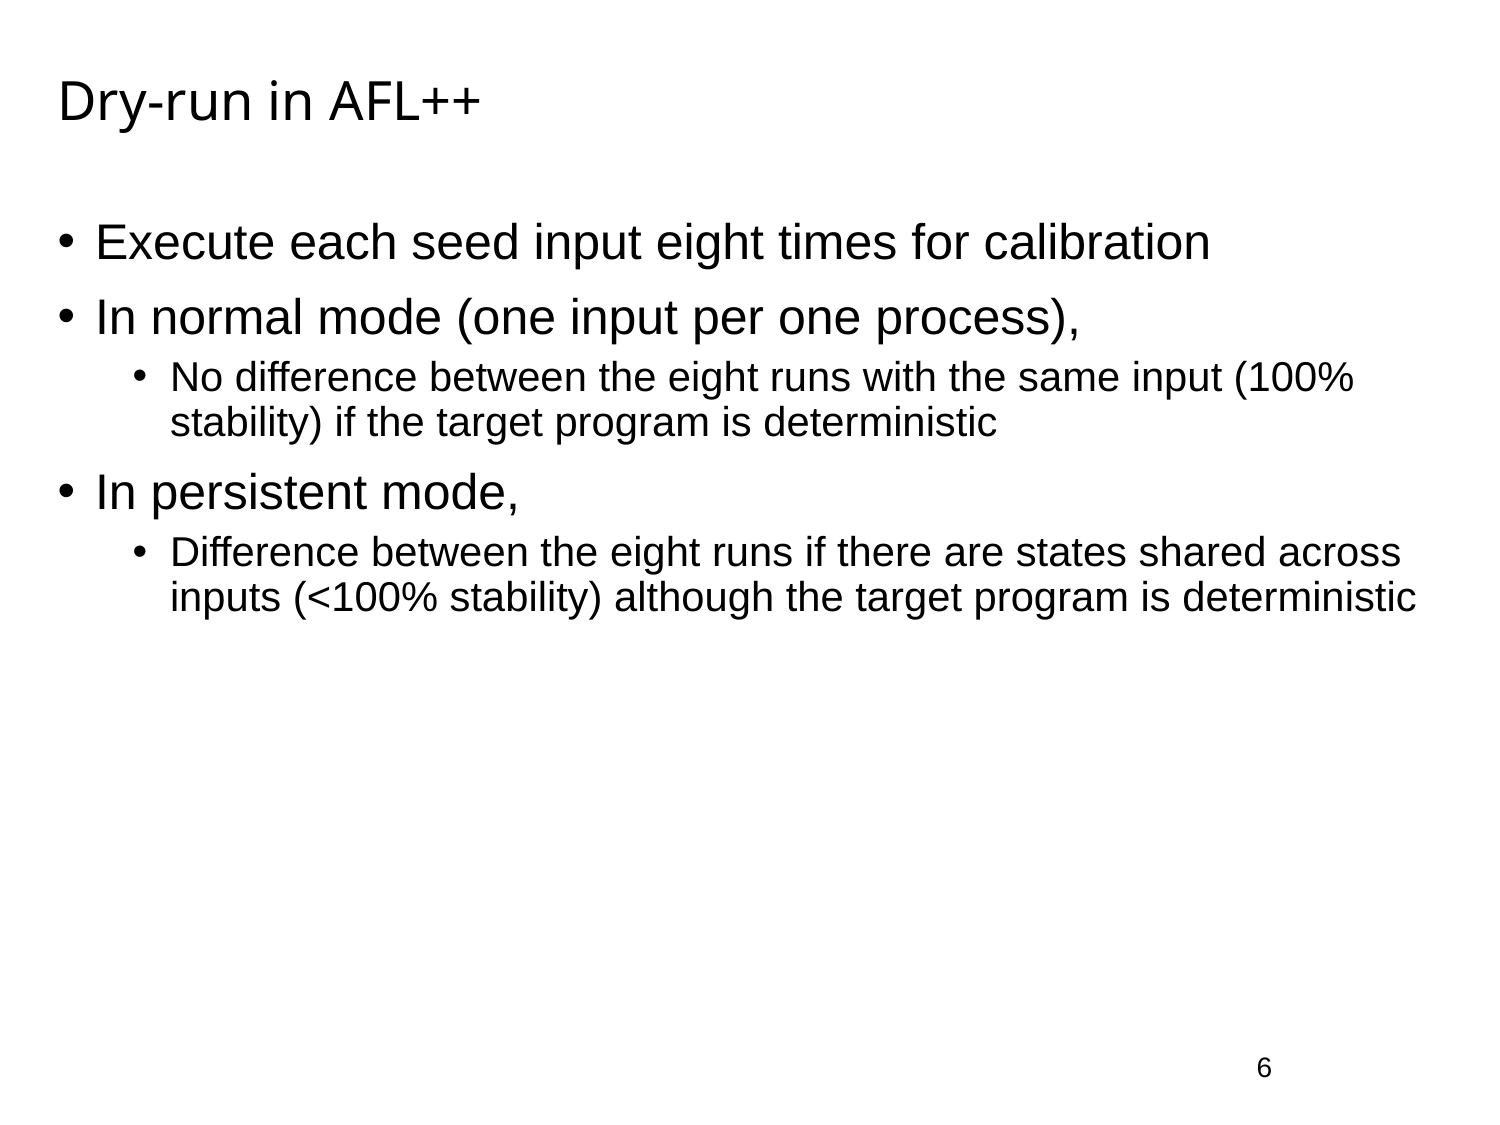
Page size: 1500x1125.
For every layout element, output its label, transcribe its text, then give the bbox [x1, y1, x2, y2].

title Dry-run in AFL++ [42, 25, 1459, 181]
list Execute each seed input eight times for calibration In normal mode (one input per one process), No difference between the eight runs with the same input (100% stability) if the target program is deterministic In persistent mode, Difference between the eight runs if there are states shared across inputs (<100% stability) although the target program is deterministic [42, 208, 1459, 1015]
